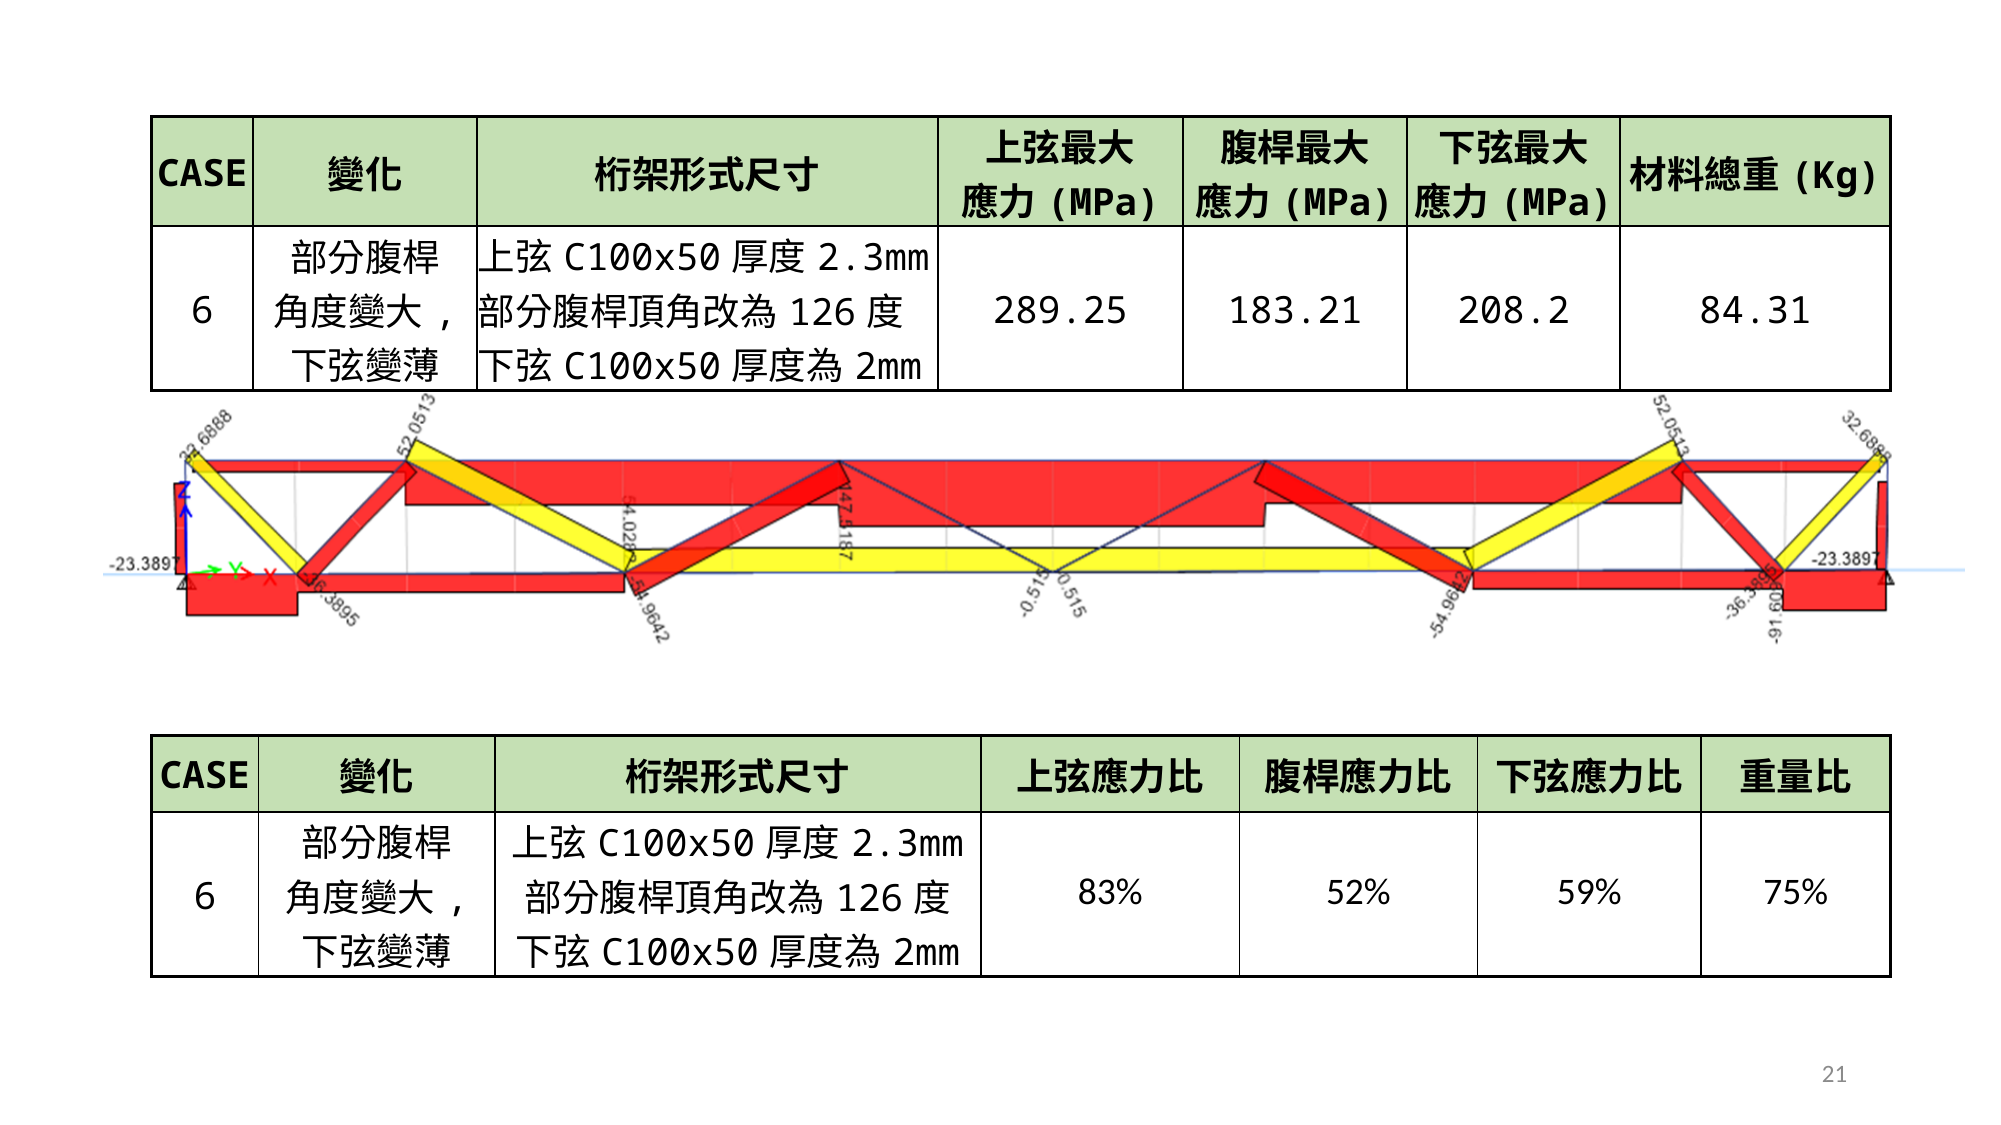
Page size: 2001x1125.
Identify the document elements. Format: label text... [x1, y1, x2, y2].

table_header 上弦應力比 [982, 737, 1239, 811]
table_header 桁架形式尺寸 [496, 737, 980, 811]
table_header 腹桿最大 應力(MPa) [1184, 118, 1406, 225]
table_cell 部分腹桿 角度變大, 下弦變薄 [254, 227, 476, 369]
table_cell 289.25 [939, 227, 1182, 369]
table_header 變化 [254, 118, 476, 225]
table_header 材料總重(Kg) [1621, 118, 1889, 225]
table_cell 183.21 [1184, 227, 1406, 369]
table_cell 208.2 [1408, 227, 1619, 369]
table_header 腹桿應力比 [1240, 737, 1477, 811]
table_cell 84.31 [1621, 227, 1889, 369]
table_header CASE [153, 118, 252, 225]
table_header 下弦最大 應力(MPa) [1408, 118, 1619, 225]
table_header 變化 [259, 737, 494, 811]
table_cell 75% [1702, 813, 1889, 975]
table_header 桁架形式尺寸 [478, 118, 937, 225]
table_cell 83% [982, 813, 1239, 975]
table_cell 上弦C100x50厚度2.3mm 部分腹桿頂角改為126度 下弦C100x50厚度為2mm [478, 227, 937, 369]
table_header 下弦應力比 [1478, 737, 1700, 811]
slide_number 21 [1412, 1042, 1863, 1103]
table_header 上弦最大 應力(MPa) [939, 118, 1182, 225]
table_cell 上弦C100x50厚度2.3mm 部分腹桿頂角改為126度 下弦C100x50厚度為2mm [496, 813, 980, 975]
table_cell 部分腹桿 角度變大, 下弦變薄 [259, 813, 494, 975]
picture [103, 369, 1965, 664]
table_cell 6 [153, 813, 258, 975]
table_cell 52% [1240, 813, 1477, 975]
table_header CASE [153, 737, 258, 811]
table_cell 6 [153, 227, 252, 369]
table_header 重量比 [1702, 737, 1889, 811]
table_cell 59% [1478, 813, 1700, 975]
